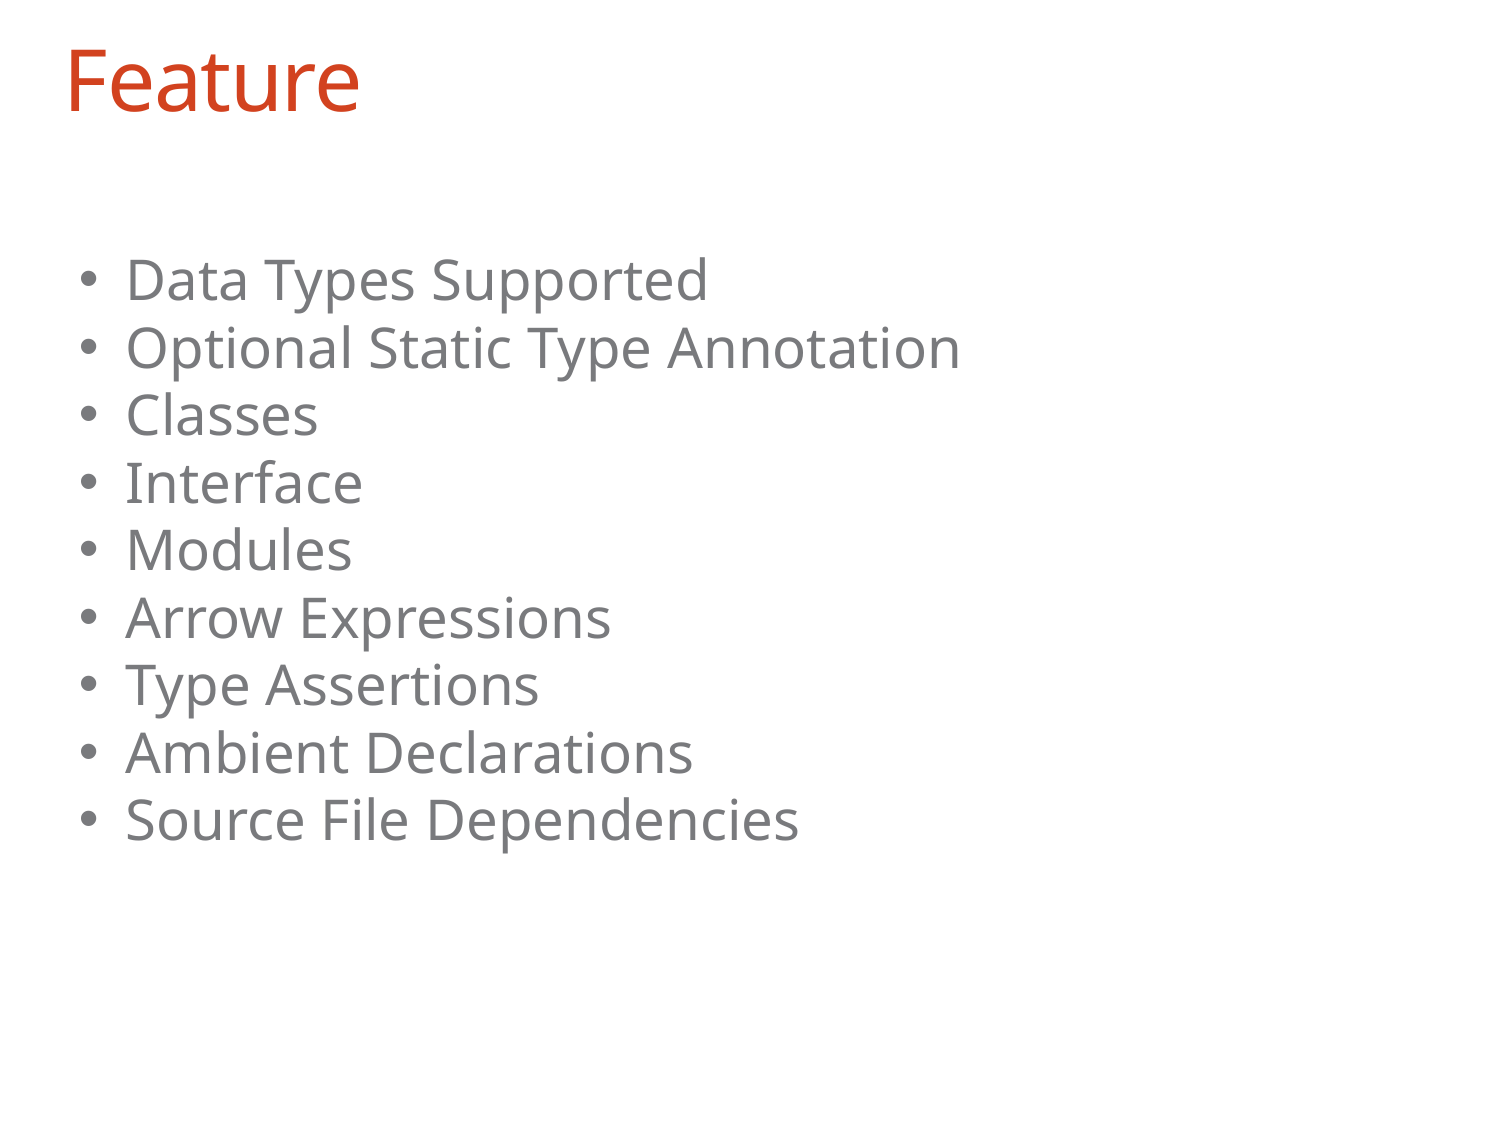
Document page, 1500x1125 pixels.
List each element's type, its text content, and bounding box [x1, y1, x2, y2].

title Feature [63, 37, 1436, 161]
text_box Data Types Supported Optional Static Type Annotation Classes Interface Modules Arrow Expressions Type Assertions Ambient Declarations Source File Dependencies [63, 236, 1362, 860]
